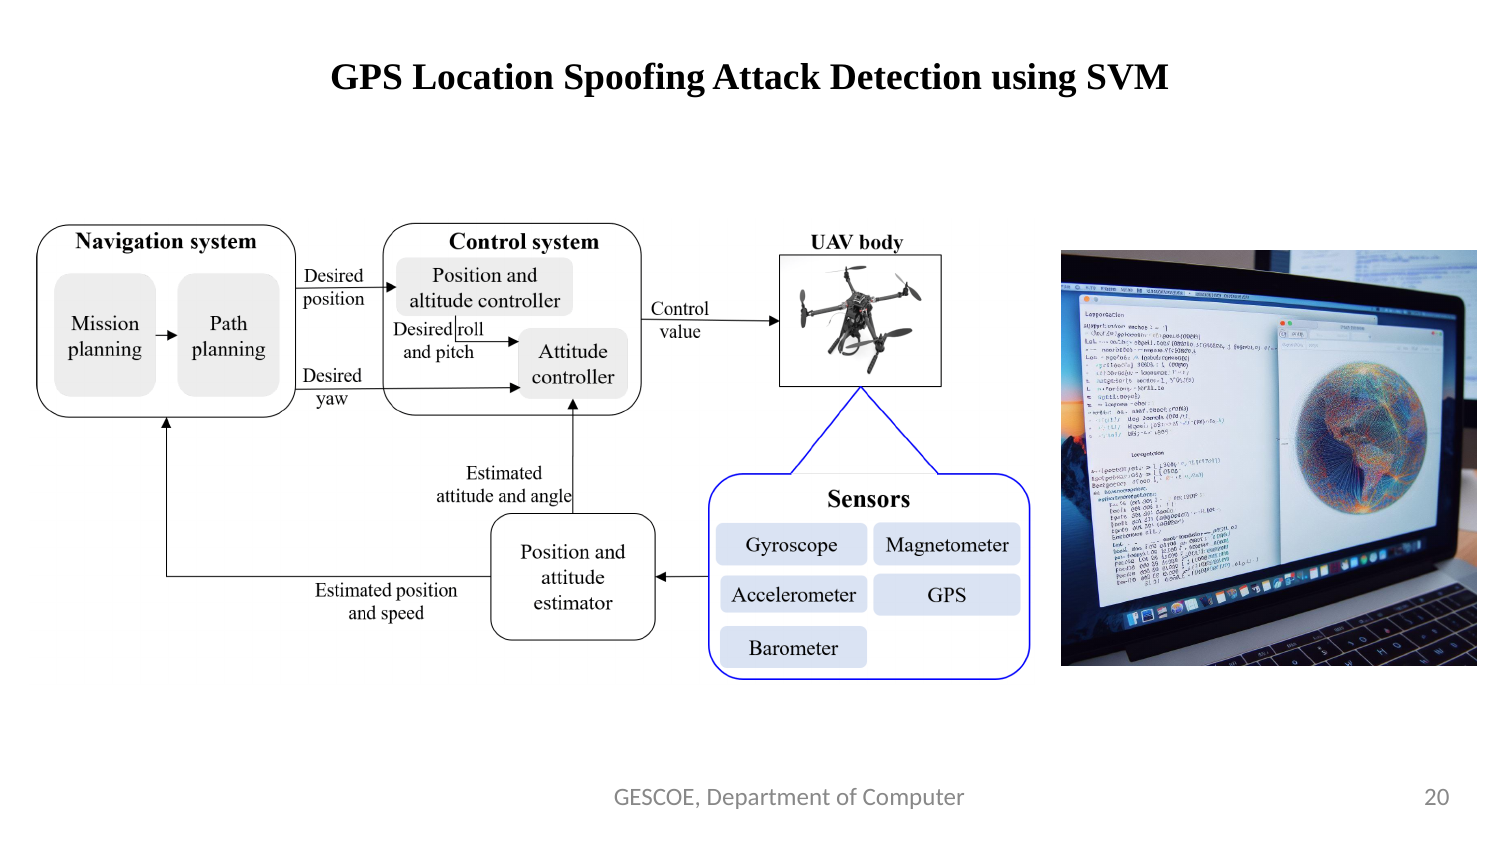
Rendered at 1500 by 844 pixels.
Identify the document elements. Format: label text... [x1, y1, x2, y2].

text_box GPS Location Spoofing Attack Detection using SVM [0, 44, 1500, 105]
text_box ‹#› [1114, 765, 1465, 826]
picture [1060, 249, 1477, 666]
text_box GESCOE, Department of Computer [552, 765, 1028, 826]
picture [29, 217, 1035, 686]
